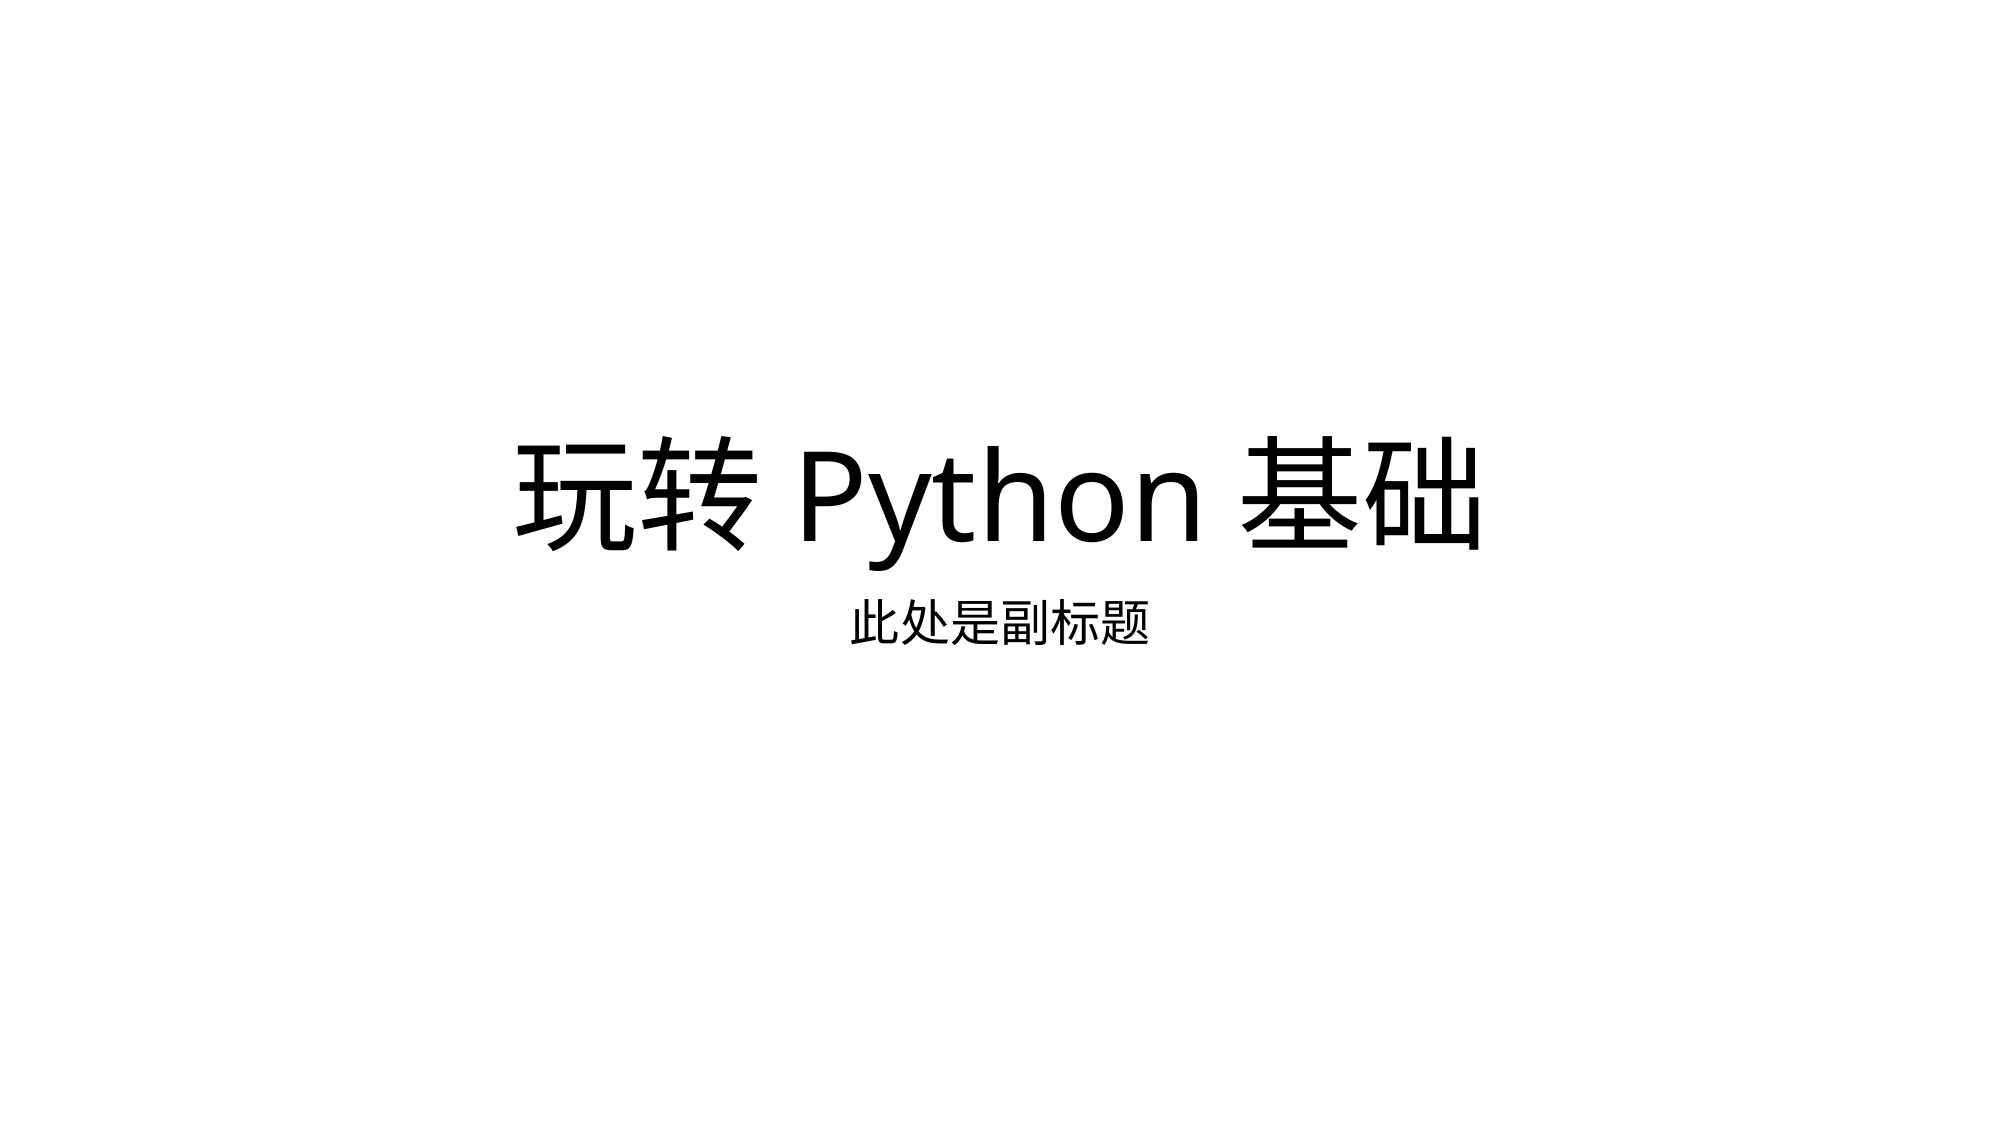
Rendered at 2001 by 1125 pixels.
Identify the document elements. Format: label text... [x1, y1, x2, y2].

subtitle 此处是副标题 [249, 590, 1750, 863]
title 玩转Python基础 [249, 184, 1750, 576]
